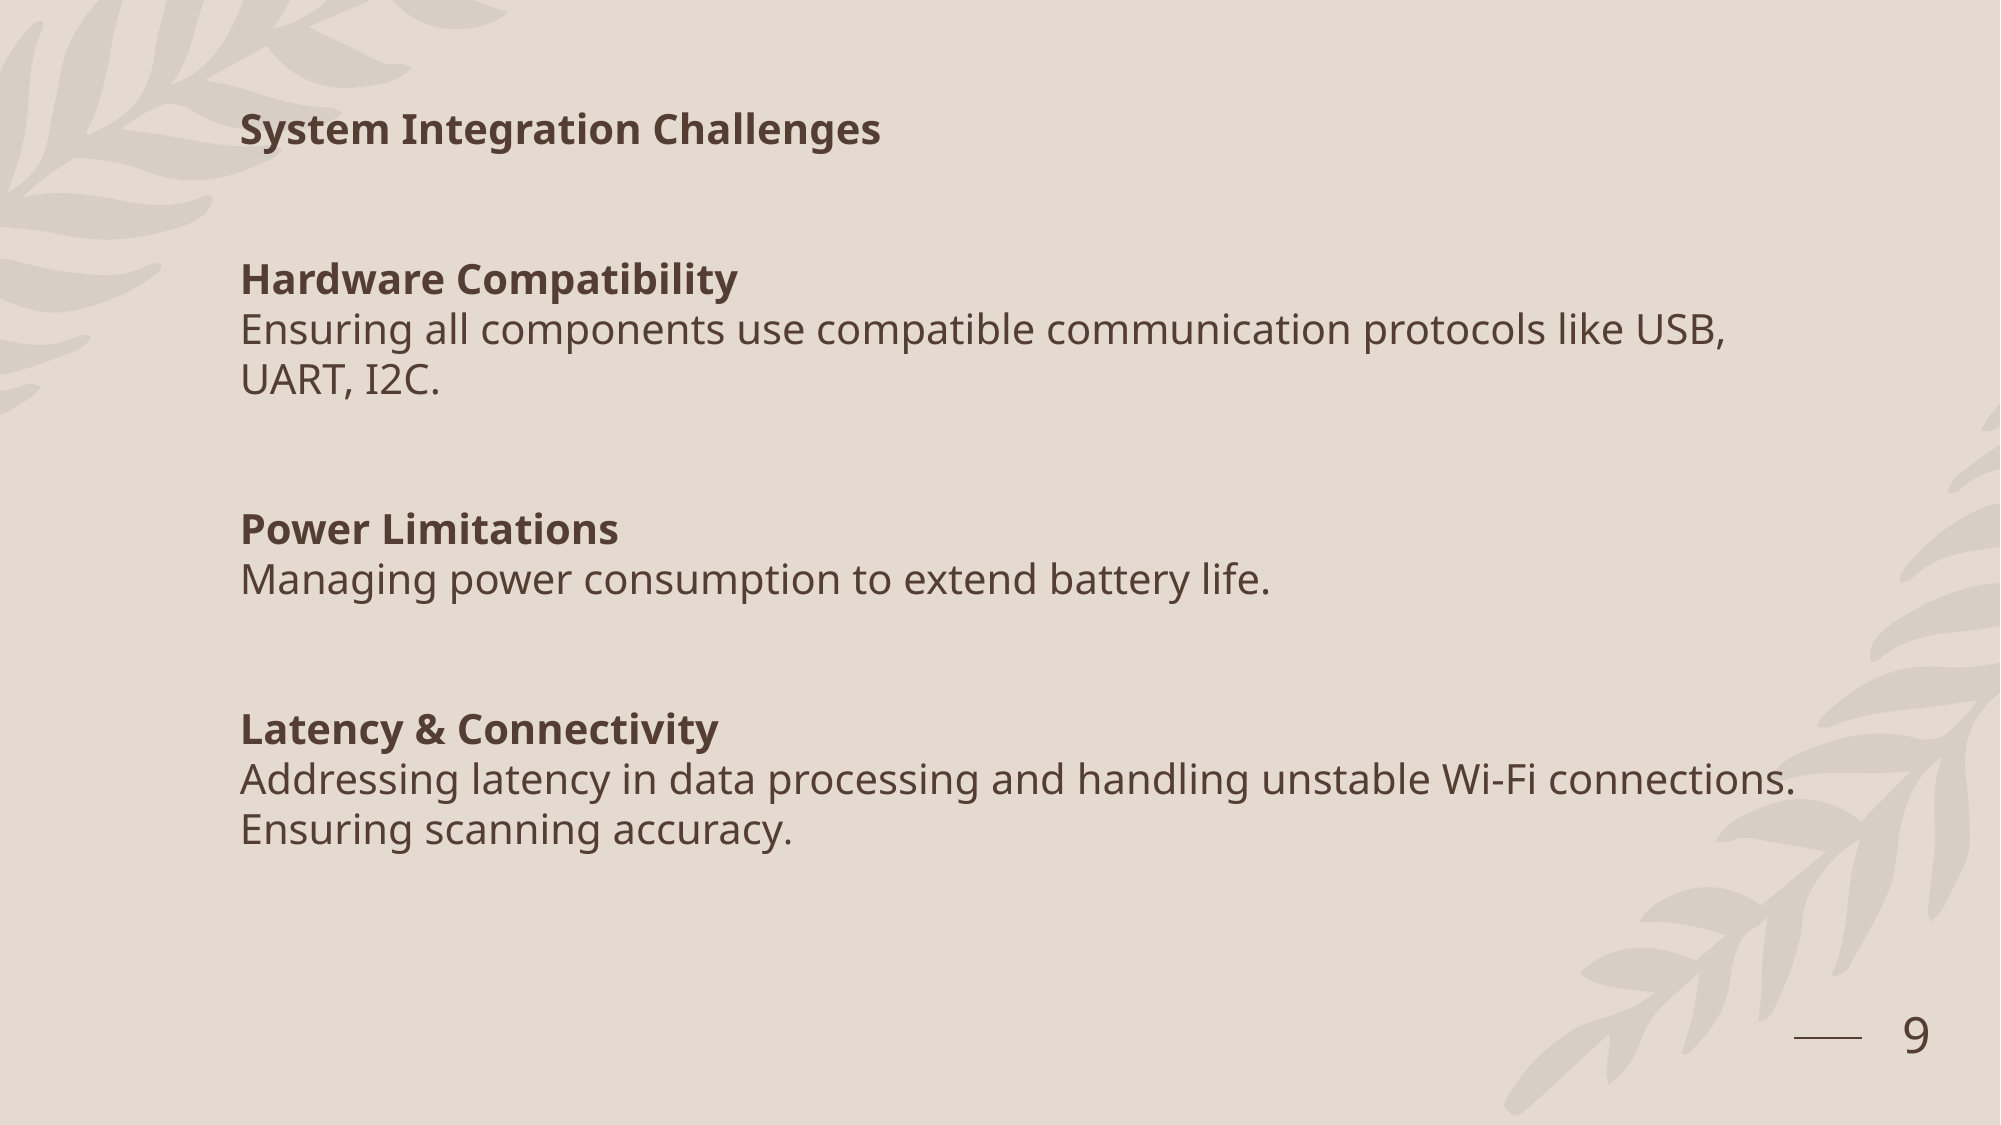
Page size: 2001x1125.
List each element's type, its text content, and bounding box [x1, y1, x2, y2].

slide_number 9 [1862, 964, 1971, 1112]
text_box System Integration Challenges Hardware Compatibility Ensuring all components use compatible communication protocols like USB, UART, I2C. Power Limitations Managing power consumption to extend battery life. Latency & Connectivity Addressing latency in data processing and handling unstable Wi-Fi connections. Ensuring scanning accuracy. [224, 95, 1845, 861]
